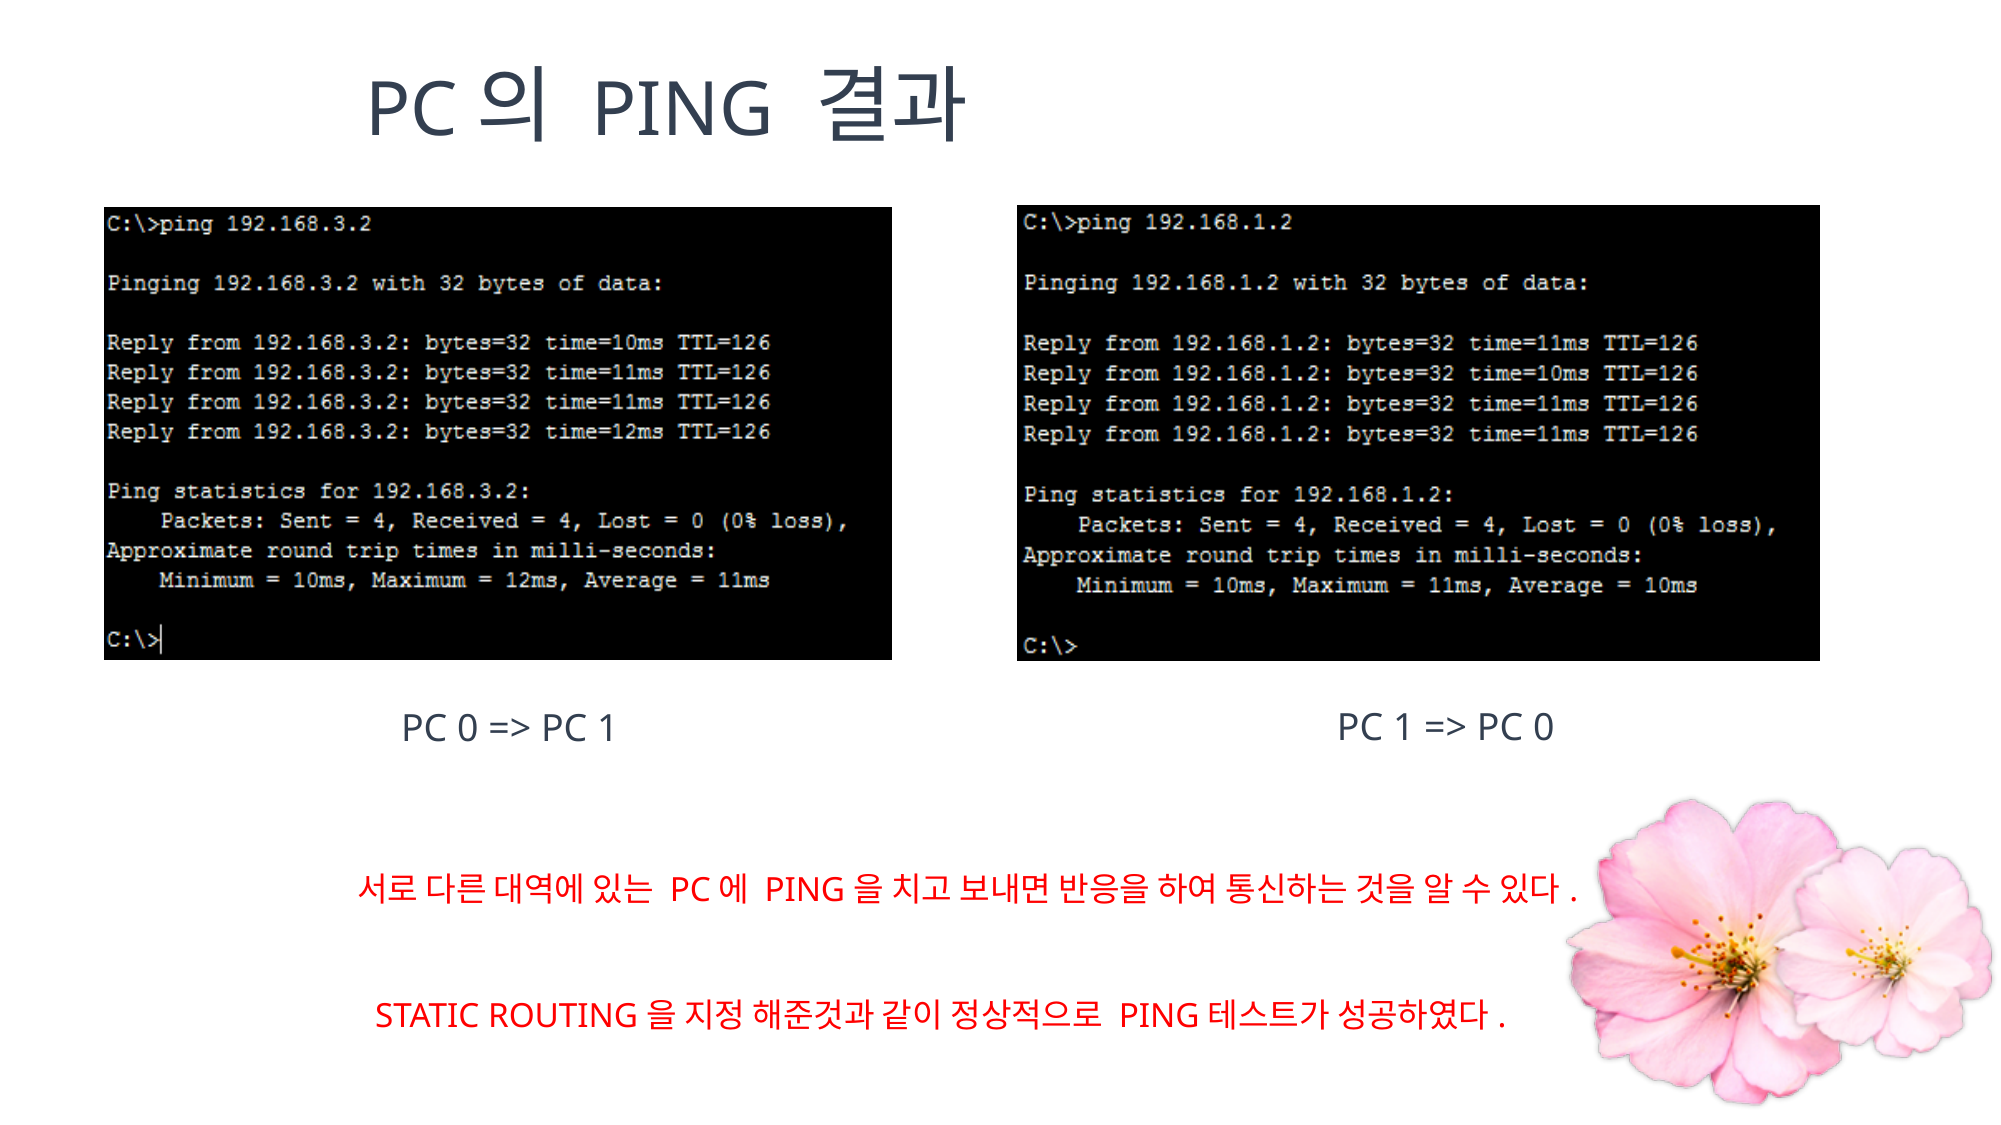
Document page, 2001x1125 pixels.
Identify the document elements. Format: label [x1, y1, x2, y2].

text_box [1196, 694, 1695, 756]
text_box [274, 952, 1550, 1077]
text_box [66, 41, 1267, 164]
picture [1550, 769, 2000, 1125]
picture [1017, 205, 1821, 662]
picture [104, 207, 892, 660]
text_box [256, 826, 1550, 951]
text_box [260, 689, 760, 764]
